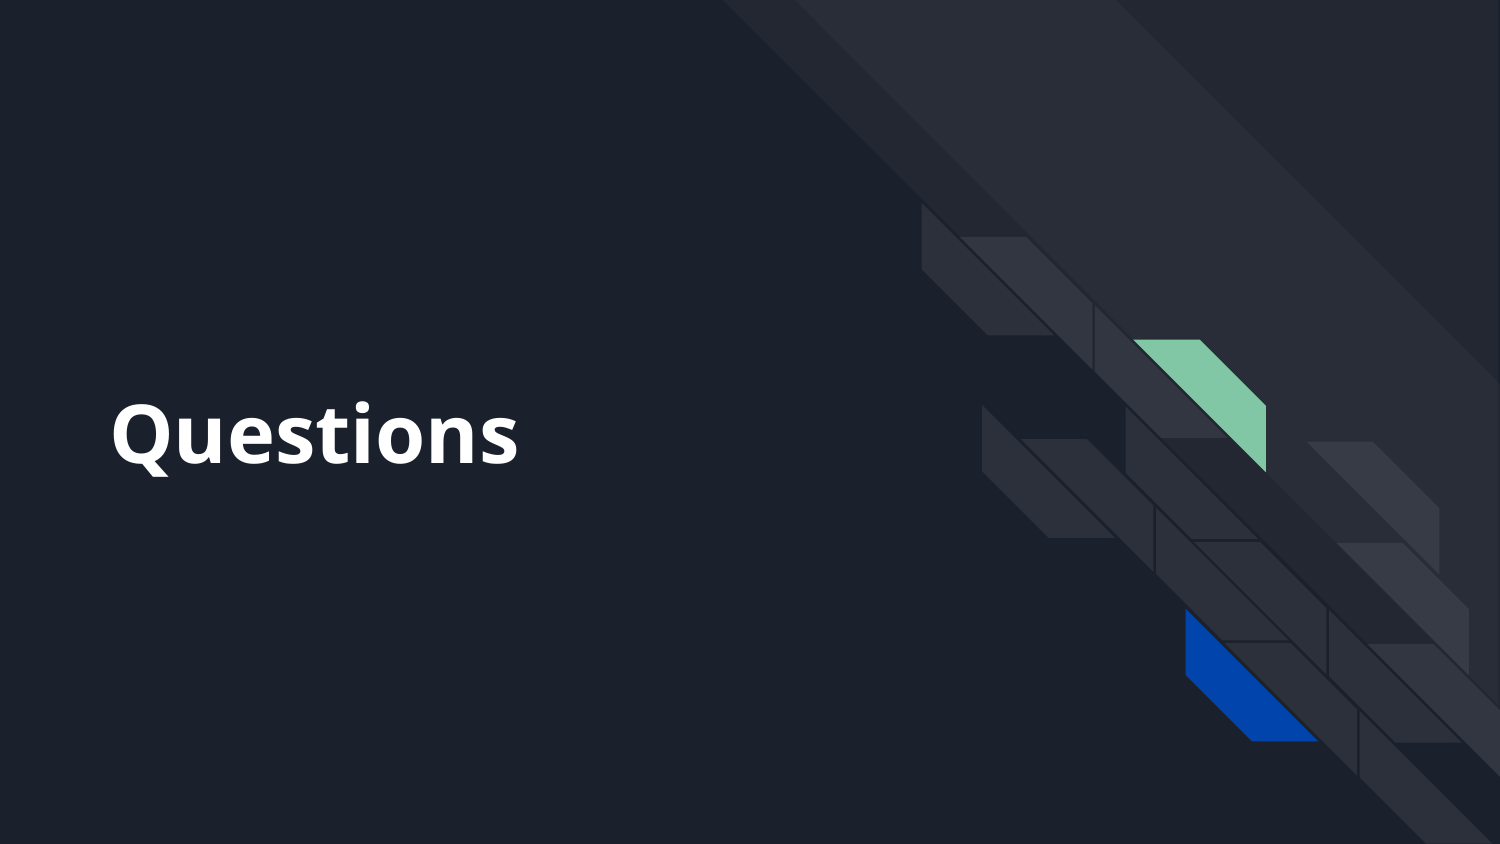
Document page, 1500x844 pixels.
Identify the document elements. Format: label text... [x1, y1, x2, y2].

title Questions [94, 337, 847, 527]
